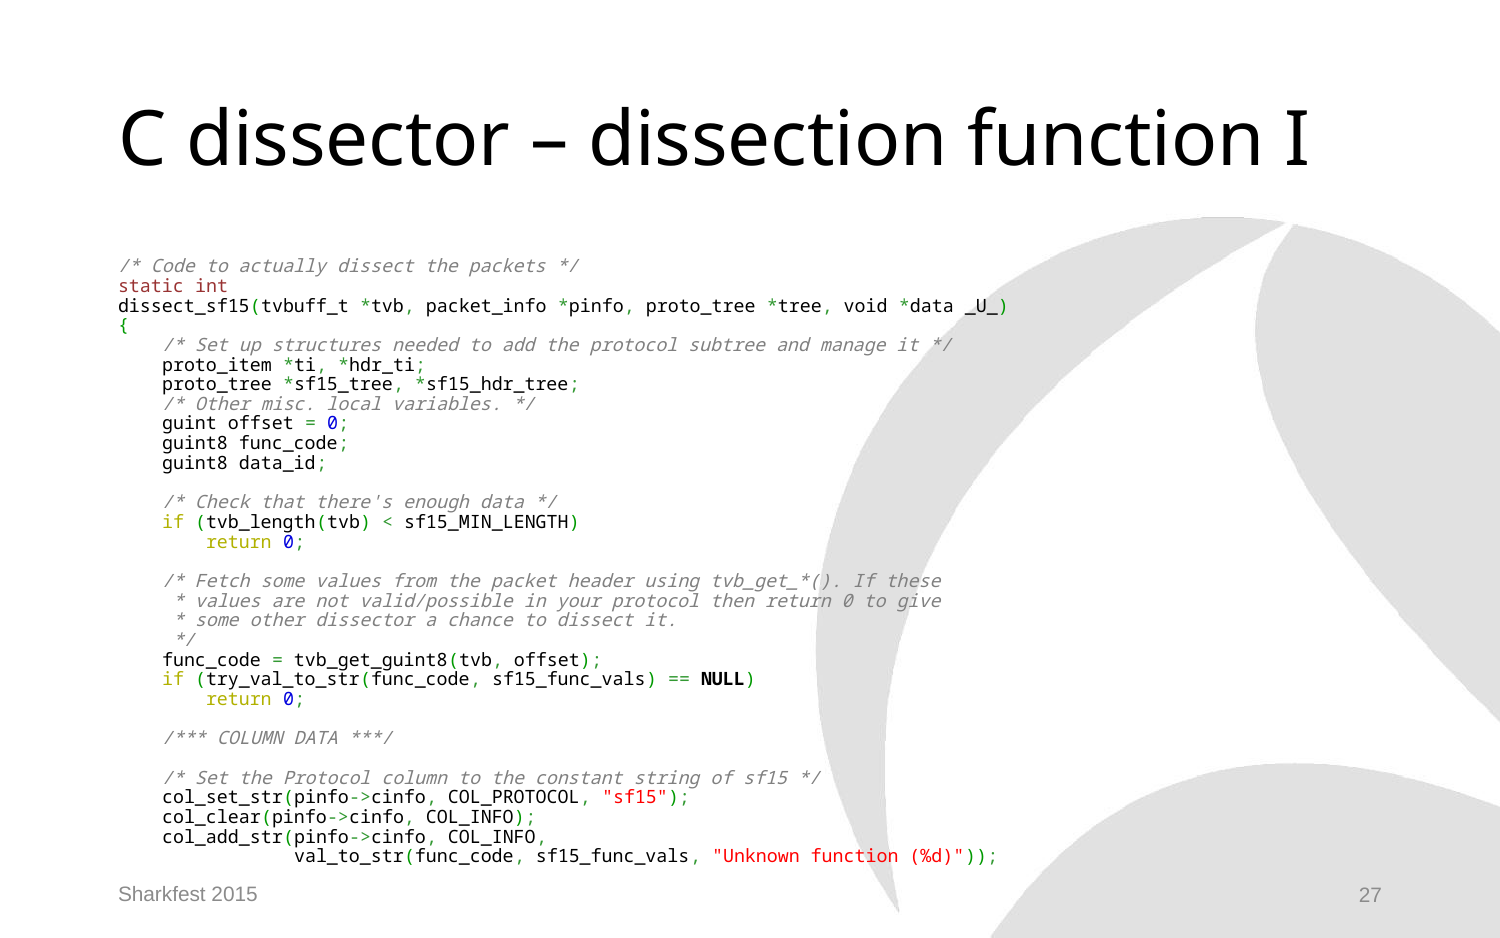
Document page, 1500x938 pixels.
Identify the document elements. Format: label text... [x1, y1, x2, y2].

slide_number 27 [1059, 868, 1397, 919]
list /* Code to actually dissect the packets */ static int dissect_sf15(tvbuff_t *tvb, packet_info *pinfo, proto_tree *tree, void *data _U_) { /* Set up structures needed to add the protocol subtree and manage it */ proto_item *ti, *hdr_ti; proto_tree *sf15_tree, *sf15_hdr_tree; /* Other misc. local variables. */ guint offset = 0; guint8 func_code; guint8 data_id; /* Check that there's enough data */ if (tvb_length(tvb) < sf15_MIN_LENGTH) return 0; /* Fetch some values from the packet header using tvb_get_*(). If these * values are not valid/possible in your protocol then return 0 to give * some other dissector a chance to dissect it. */ func_code = tvb_get_guint8(tvb, offset); if (try_val_to_str(func_code, sf15_func_vals) == NULL) return 0; /*** COLUMN DATA ***/ /* Set the Protocol column to the constant string of sf15 */ col_set_str(pinfo->cinfo, COL_PROTOCOL, "sf15"); col_clear(pinfo->cinfo, COL_INFO); col_add_str(pinfo->cinfo, COL_INFO, val_to_str(func_code, sf15_func_vals, "Unknown function (%d)")); [103, 249, 1397, 845]
footer Sharkfest 2015 [103, 868, 610, 918]
picture [0, 0, 1500, 938]
title C dissector – dissection function I [103, 49, 1397, 232]
